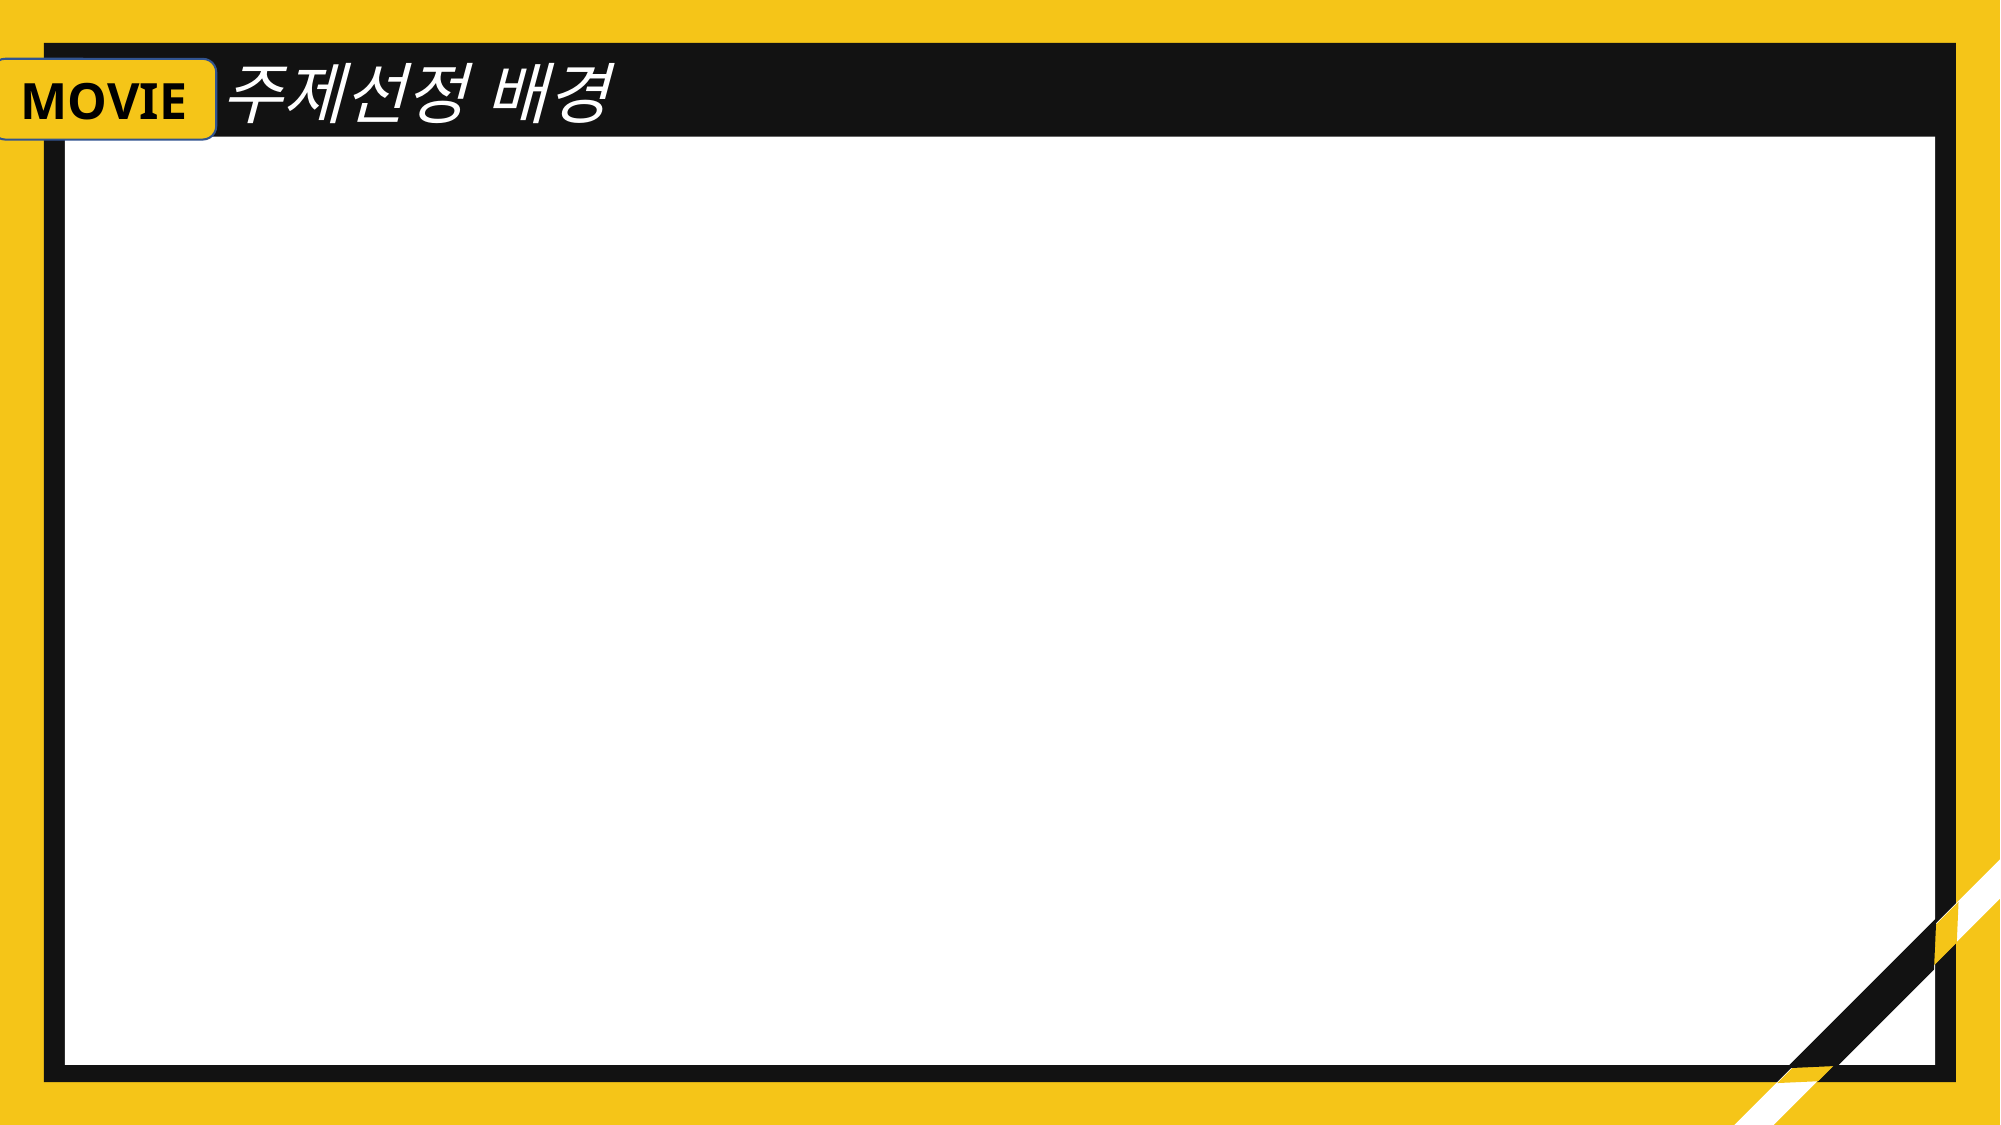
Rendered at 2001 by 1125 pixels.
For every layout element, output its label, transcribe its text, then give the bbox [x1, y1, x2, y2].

text_box 주제선정 배경 [206, 44, 625, 140]
